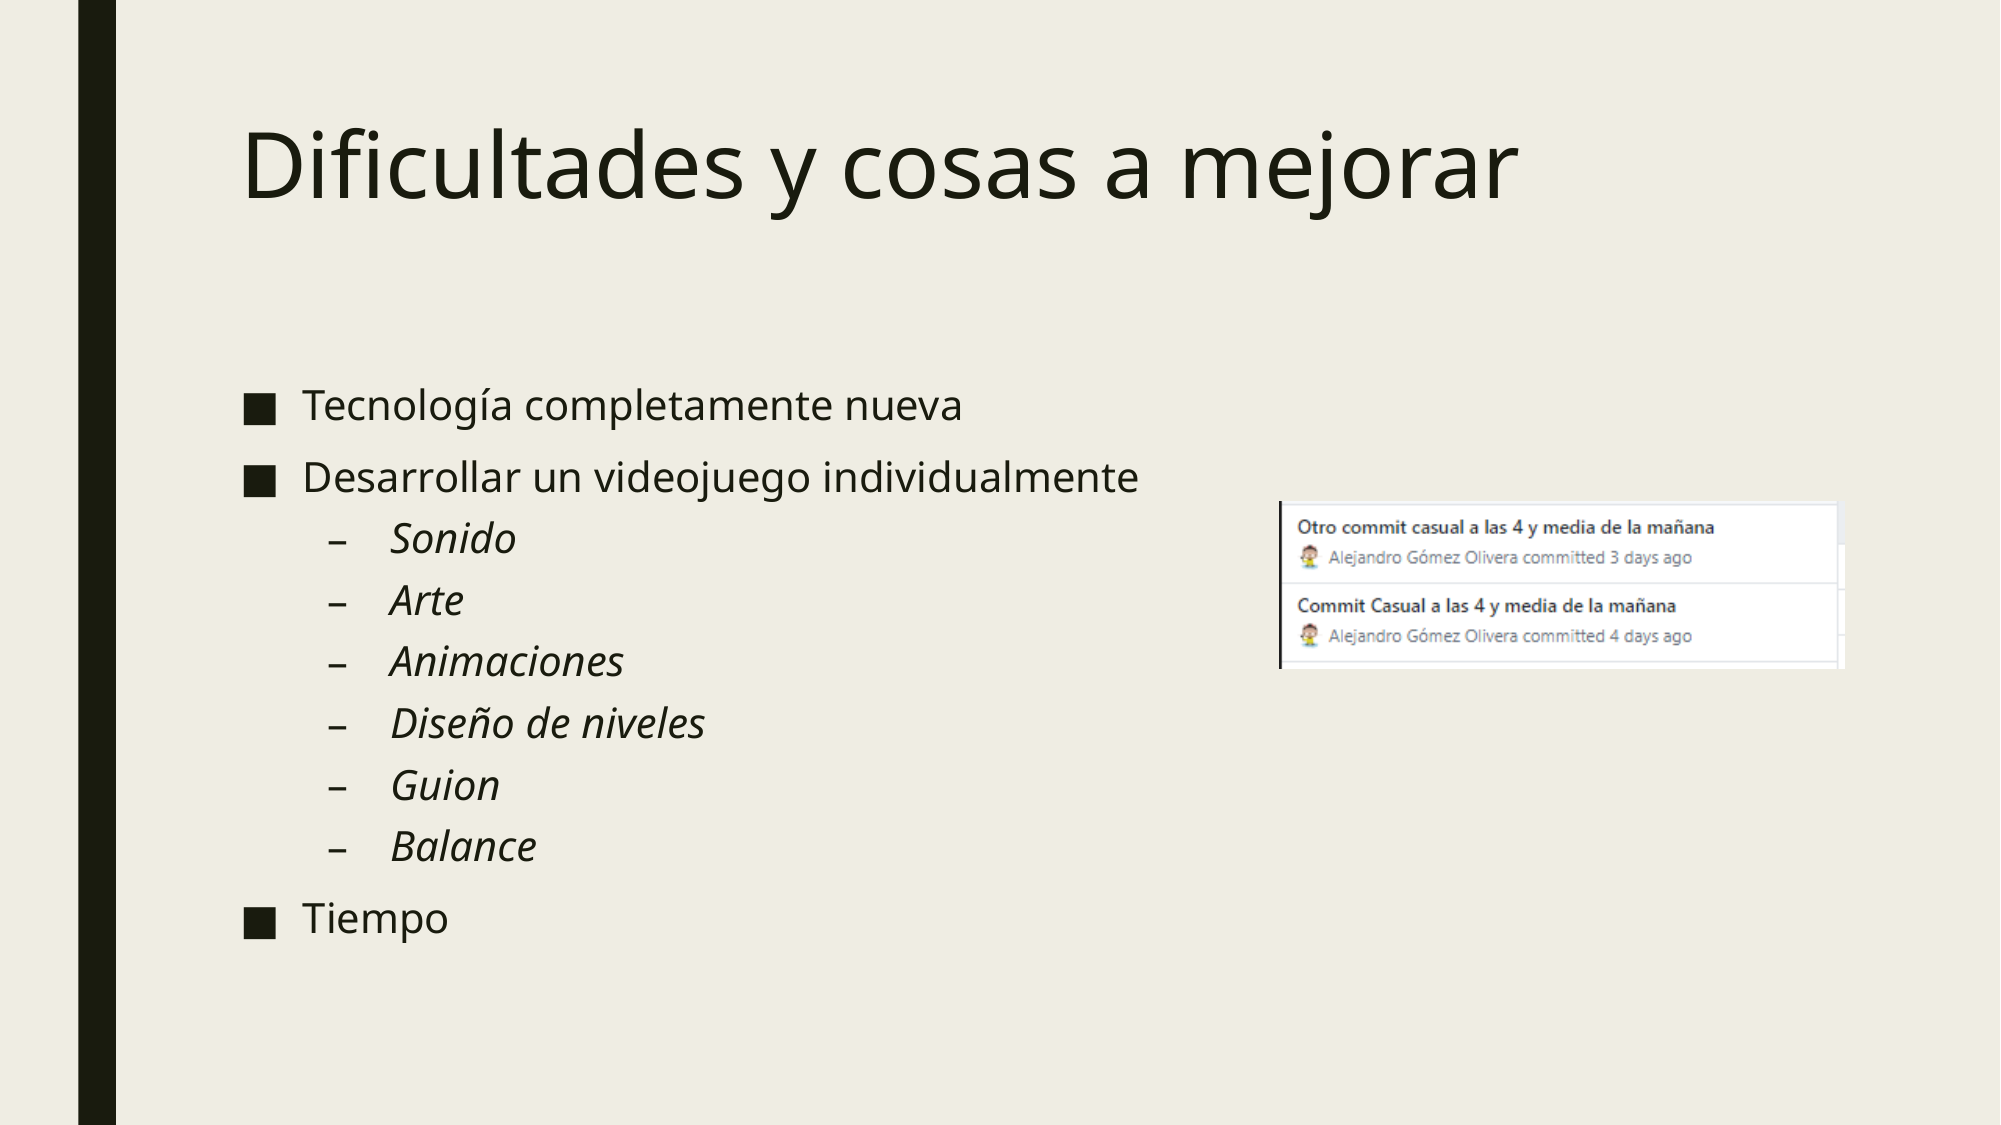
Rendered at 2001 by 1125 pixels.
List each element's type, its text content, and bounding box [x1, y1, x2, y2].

list Tecnología completamente nueva Desarrollar un videojuego individualmente Sonido Arte Animaciones Diseño de niveles Guion Balance Tiempo [225, 375, 1800, 963]
picture [1279, 501, 1845, 669]
title Dificultades y cosas a mejorar [225, 112, 1800, 357]
